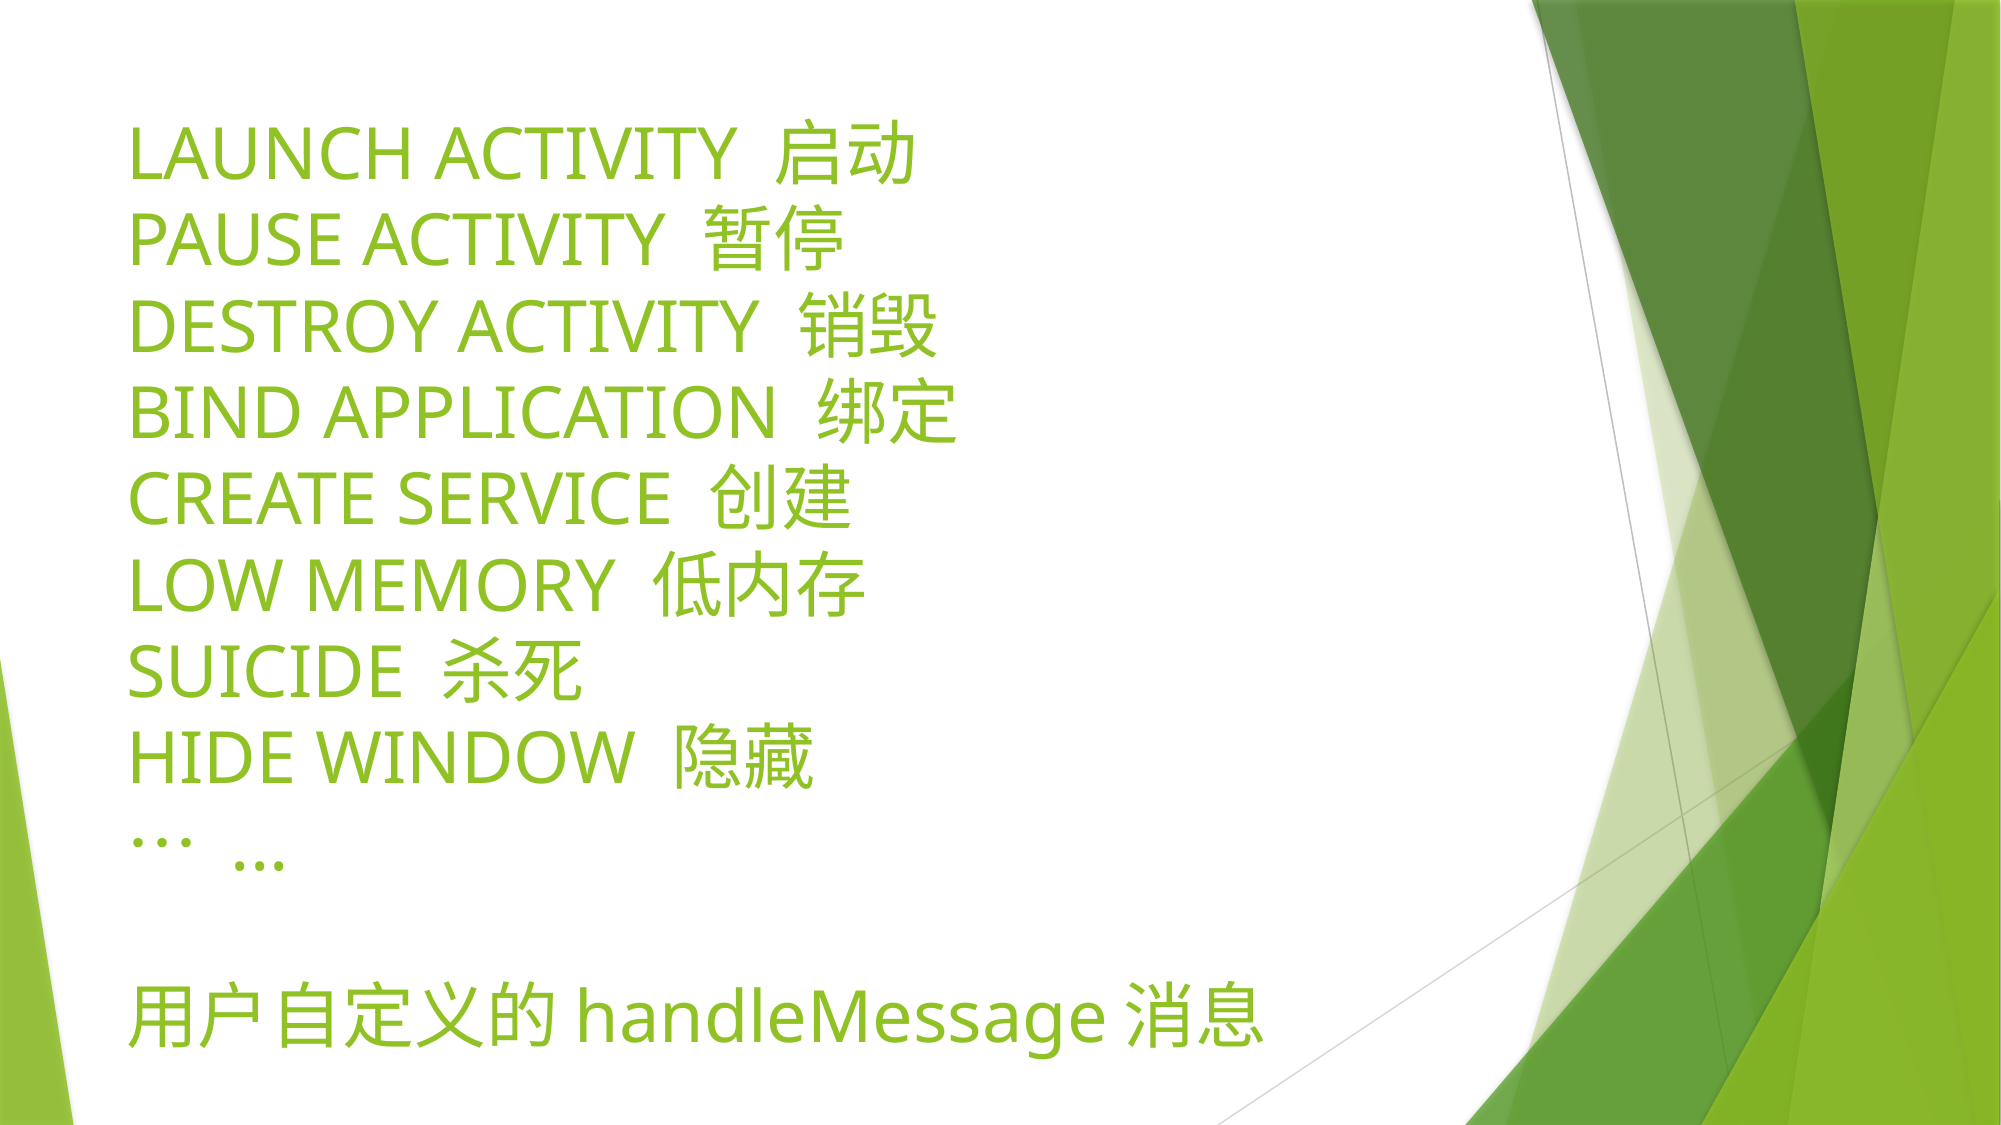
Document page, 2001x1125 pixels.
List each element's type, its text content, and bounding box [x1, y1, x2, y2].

title LAUNCH ACTIVITY 启动 PAUSE ACTIVITY 暂停 DESTROY ACTIVITY 销毁 BIND APPLICATION 绑定 CREATE SERVICE 创建 LOW MEMORY 低内存 SUICIDE 杀死 HIDE WINDOW 隐藏 … ... 用户自定义的handleMessage消息 [111, 99, 1550, 1072]
